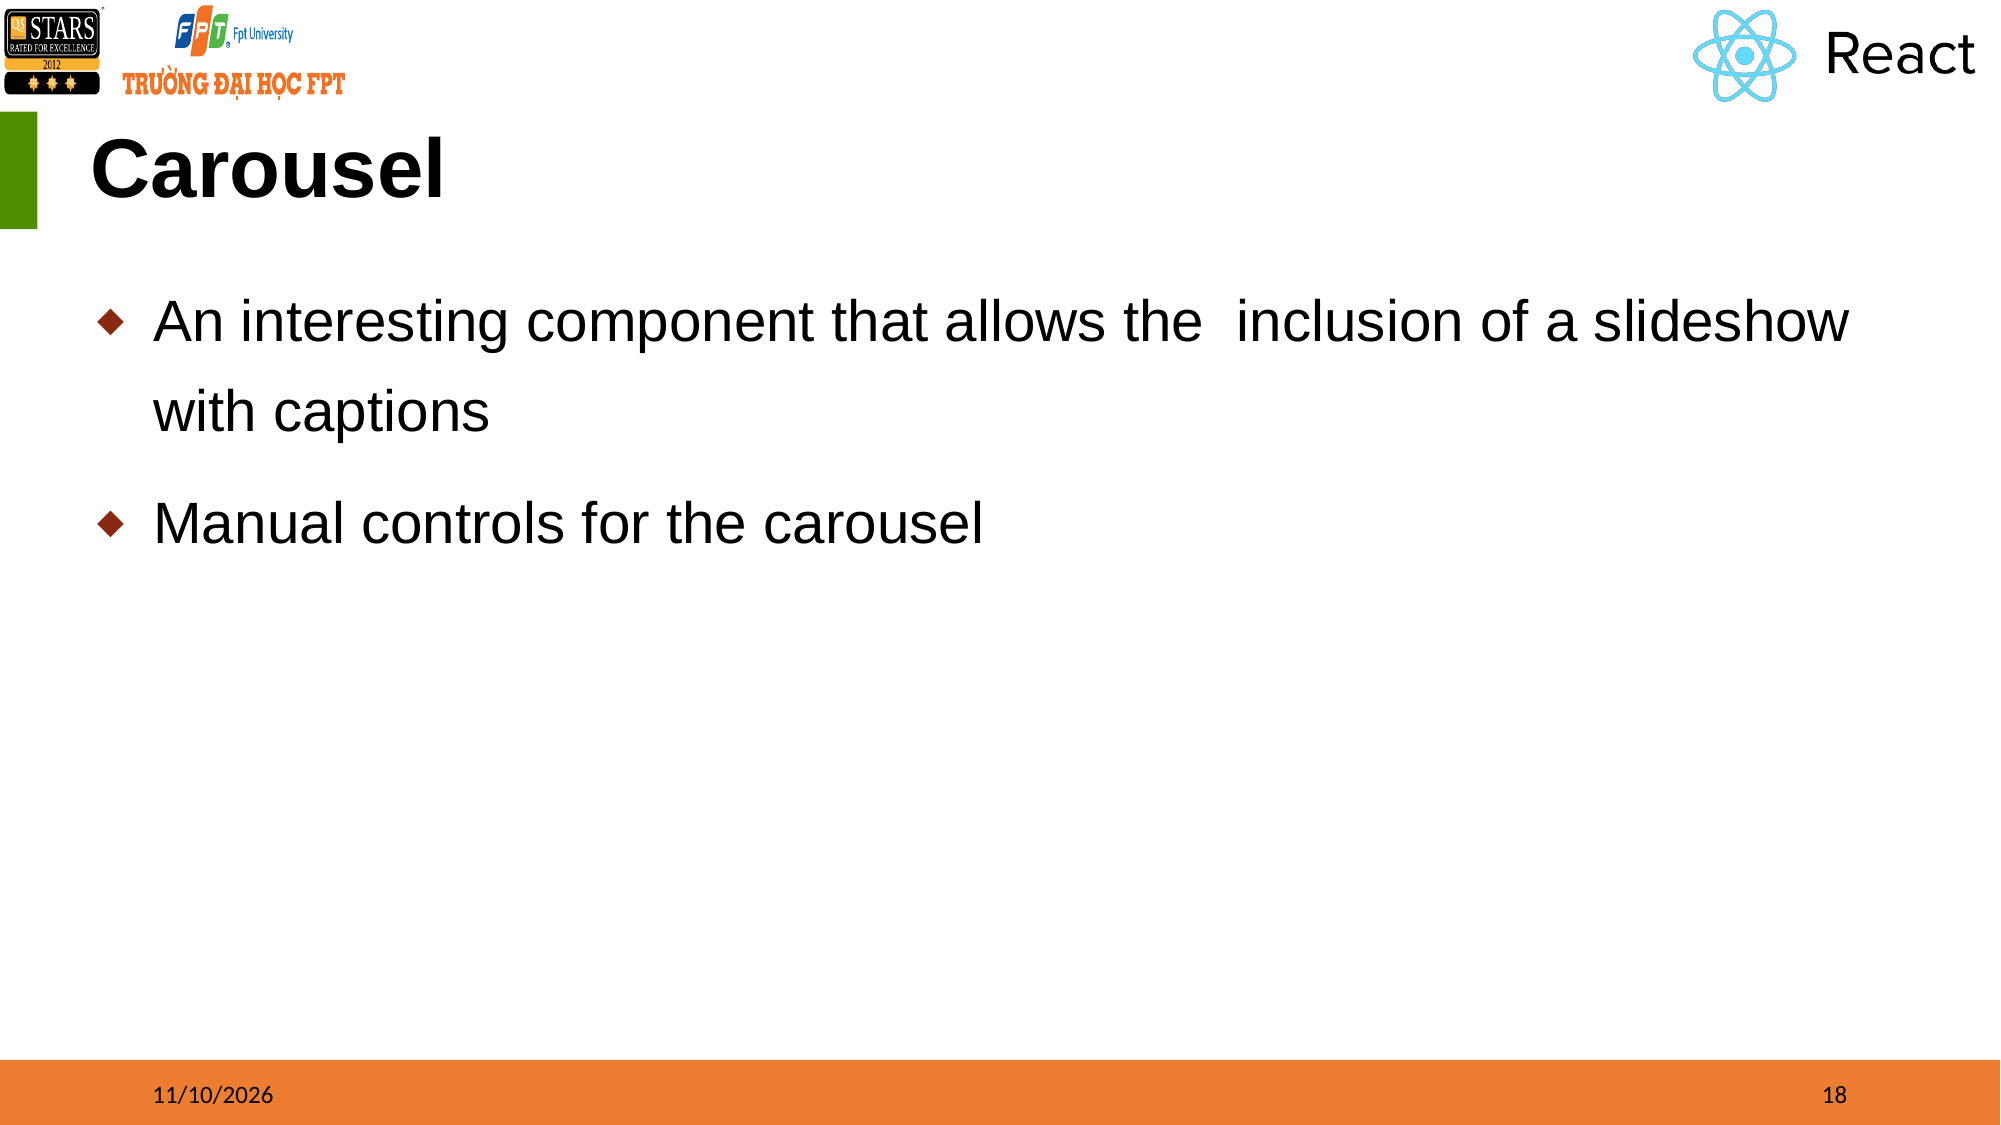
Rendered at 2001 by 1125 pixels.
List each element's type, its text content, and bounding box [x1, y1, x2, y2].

picture [1679, 8, 2001, 103]
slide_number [137, 1063, 588, 1124]
title Carousel [37, 111, 1978, 230]
slide_number 18 [1412, 1063, 1863, 1124]
list An interesting component that allows the inclusion of a slideshow with captions Manual controls for the carousel [82, 254, 1916, 1014]
